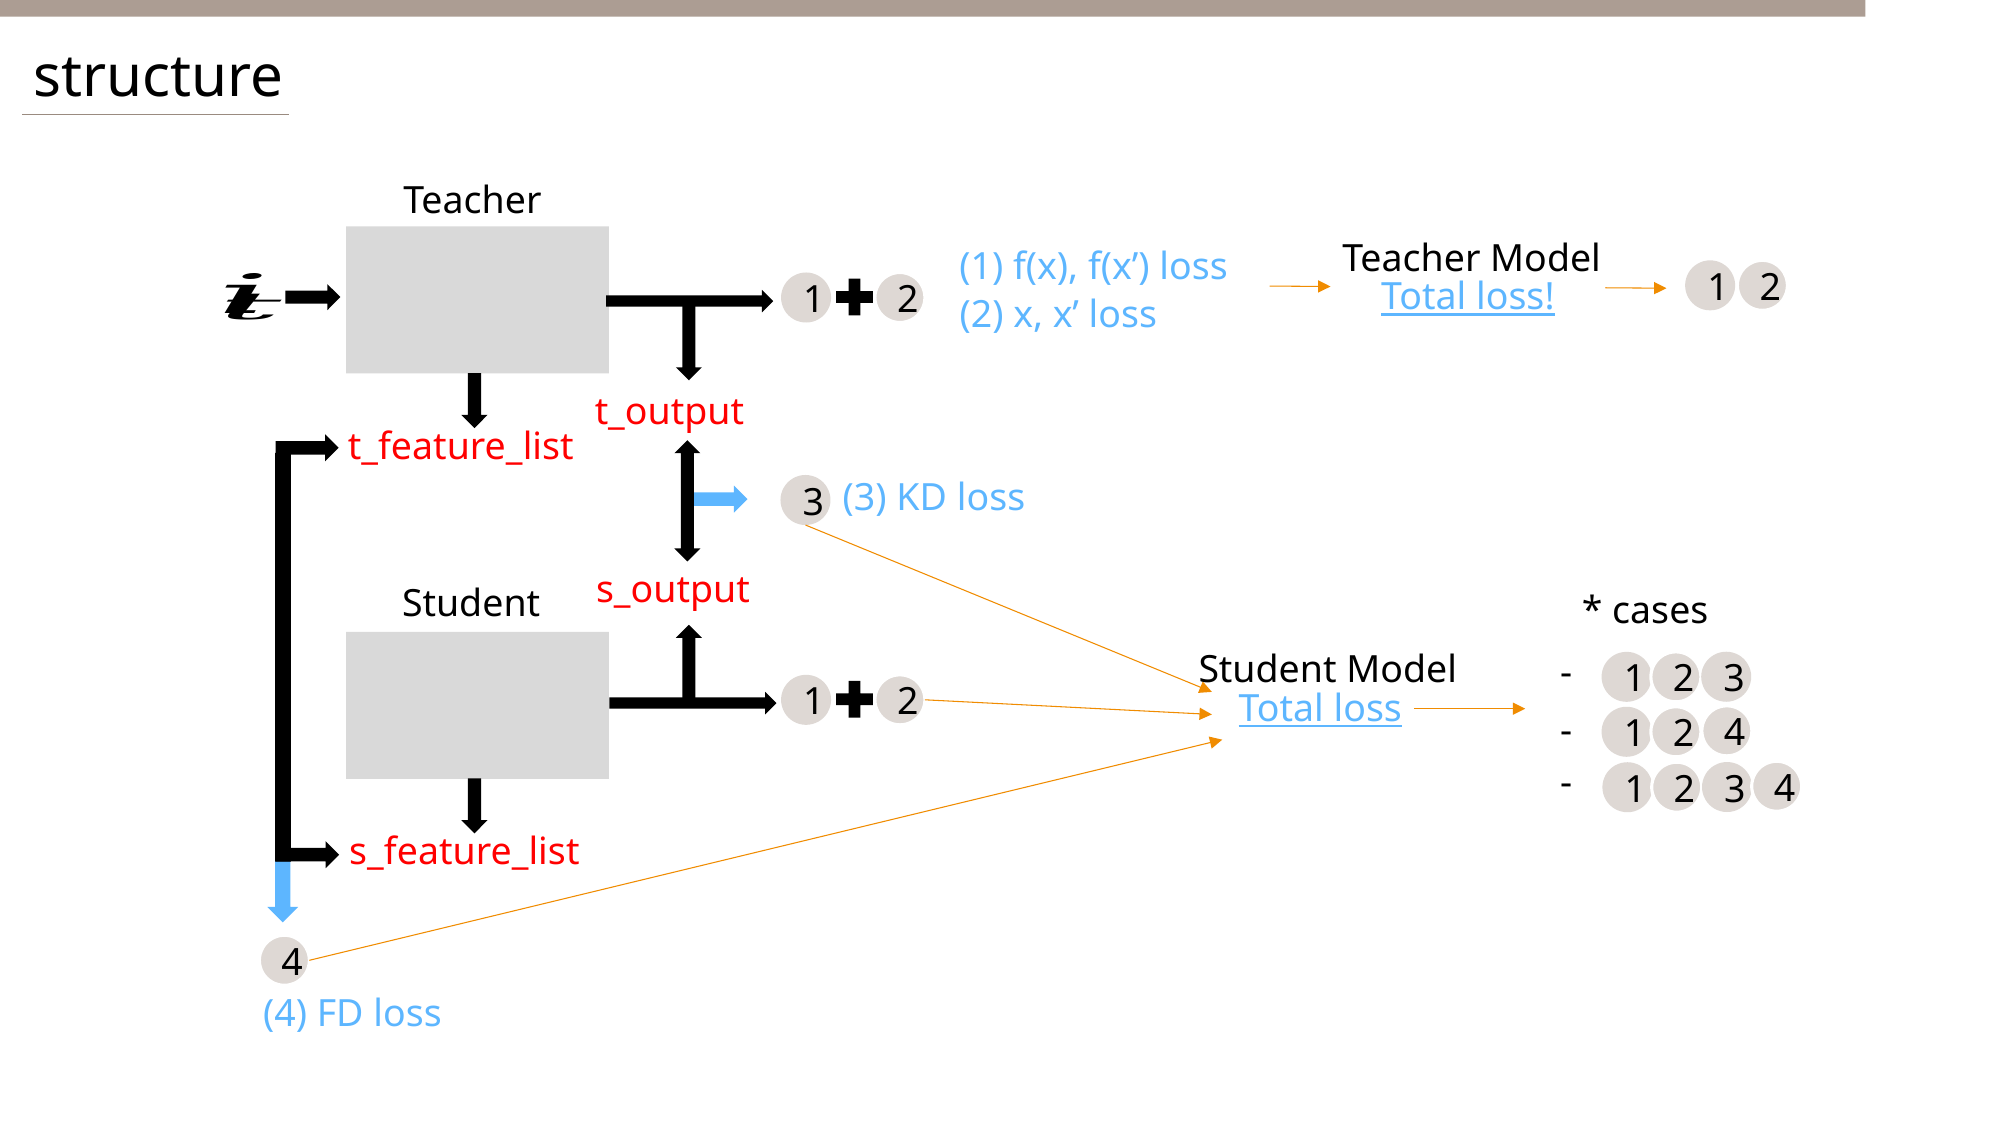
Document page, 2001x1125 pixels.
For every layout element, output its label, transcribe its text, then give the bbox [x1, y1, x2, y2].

text_box t_feature_list [333, 414, 589, 475]
text_box (3) KD loss [827, 465, 1041, 524]
text_box 2 [1649, 705, 1701, 759]
text_box [264, 854, 301, 924]
text_box [608, 689, 778, 717]
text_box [805, 524, 1212, 692]
text_box [673, 623, 705, 696]
text_box 1 [1600, 650, 1651, 704]
text_box - [1545, 641, 1593, 698]
text_box 3 [1699, 650, 1753, 704]
text_box 1 [779, 673, 833, 727]
text_box 2 [1649, 650, 1701, 704]
text_box 2 [874, 692, 927, 727]
text_box (1) f(x), f(x’) loss [944, 234, 1244, 295]
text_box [309, 739, 1223, 961]
text_box - [1545, 750, 1593, 811]
text_box 4 [257, 933, 311, 981]
text_box - [1545, 698, 1593, 750]
text_box [274, 456, 292, 863]
text_box * cases [1567, 578, 1724, 638]
text_box [291, 281, 342, 313]
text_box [215, 265, 291, 329]
text_box [835, 692, 874, 719]
text_box 4 [1750, 759, 1804, 813]
text_box Total loss [1223, 698, 1417, 737]
text_box [275, 846, 309, 863]
text_box s_output [581, 557, 765, 618]
text_box Total loss! [1366, 286, 1570, 325]
text_box [274, 431, 341, 464]
text_box 2 [1650, 760, 1702, 814]
text_box 2 [1735, 258, 1789, 312]
text_box 1 [1600, 705, 1651, 759]
text_box 3 [1700, 760, 1752, 814]
text_box 3 [778, 473, 827, 527]
text_box 2 [874, 270, 927, 325]
text_box structure [18, 30, 298, 116]
text_box 1 [1600, 760, 1652, 814]
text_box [924, 699, 1212, 715]
text_box [458, 372, 491, 414]
text_box Teacher [388, 168, 557, 229]
text_box 1 [1683, 258, 1736, 312]
text_box 4 [1700, 704, 1754, 758]
text_box Student Model [1183, 637, 1473, 698]
text_box 1 [779, 270, 833, 325]
text_box (2) x, x’ loss [944, 282, 1173, 343]
text_box [671, 440, 703, 557]
text_box t_output [579, 379, 759, 440]
text_box [835, 278, 874, 316]
text_box [345, 631, 610, 739]
text_box [605, 287, 775, 315]
text_box Student [387, 571, 556, 632]
text_box [673, 305, 705, 379]
text_box (4) FD loss [248, 981, 458, 1042]
text_box Teacher Model [1327, 226, 1617, 286]
text_box [0, 0, 1866, 18]
text_box [345, 225, 610, 374]
text_box [695, 483, 749, 516]
